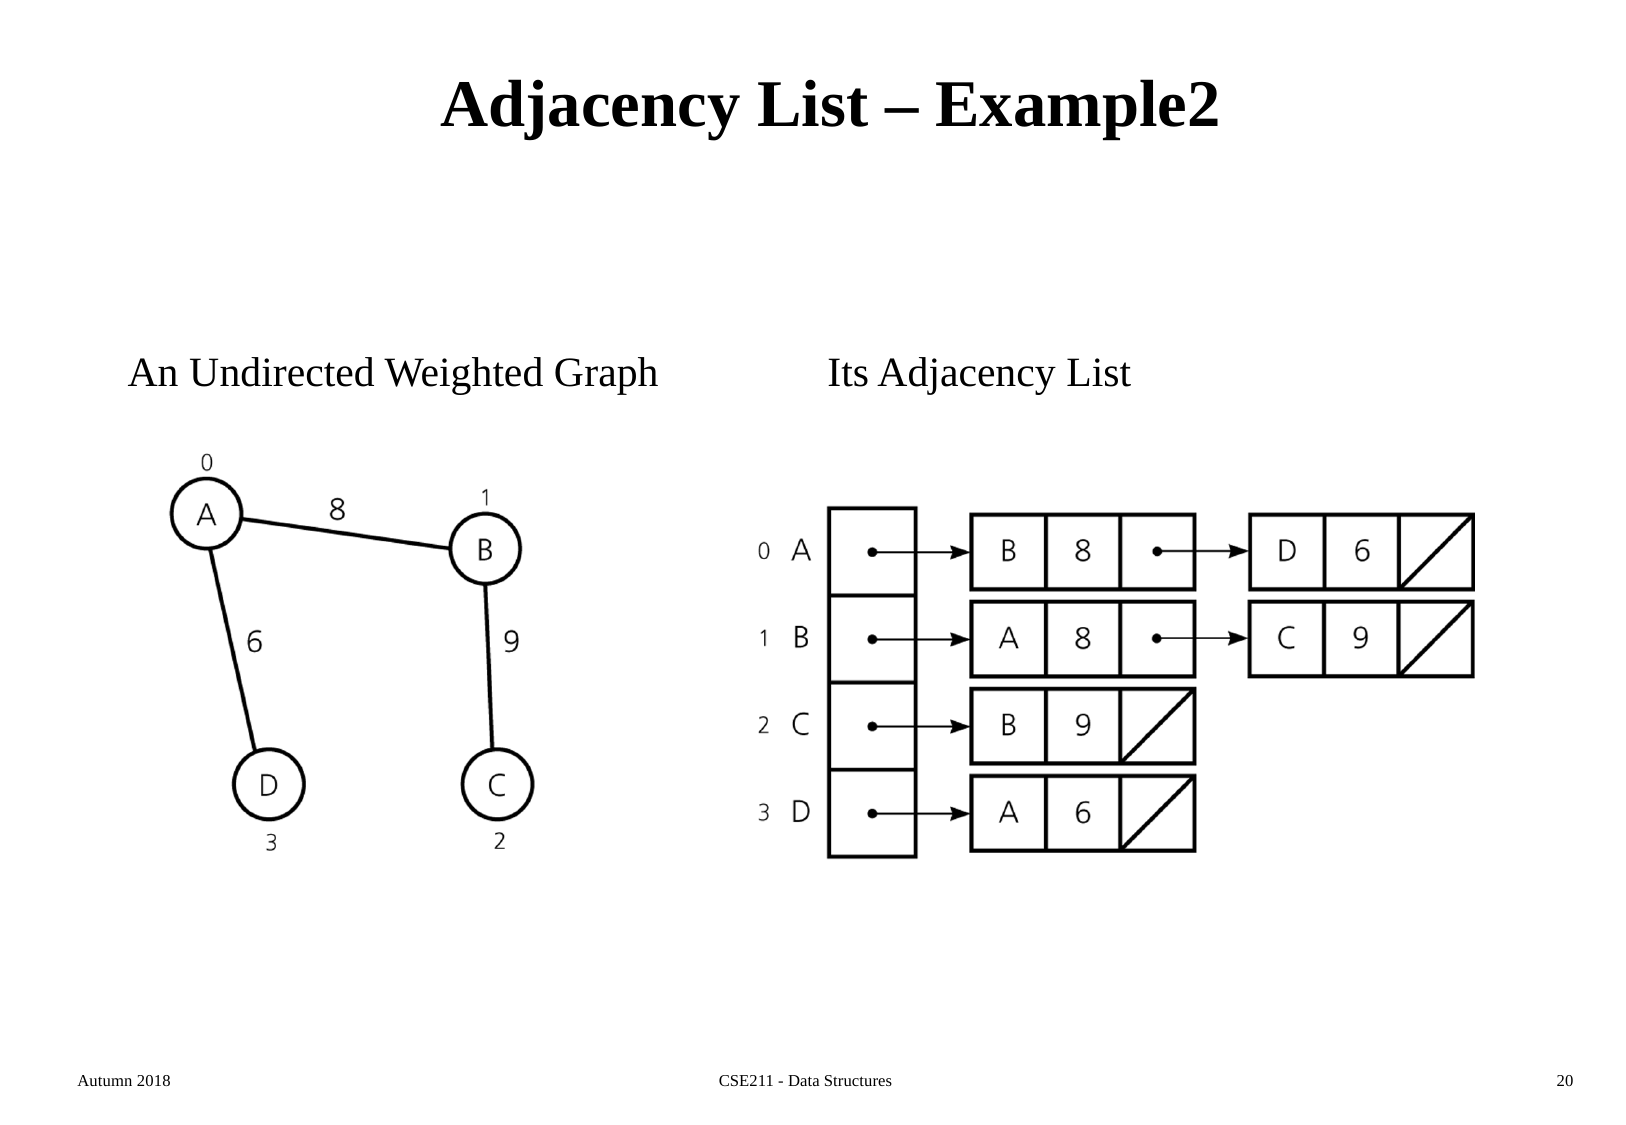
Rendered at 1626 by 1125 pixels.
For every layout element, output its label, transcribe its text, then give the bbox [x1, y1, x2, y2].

title Adjacency List – Example2 [62, 24, 1600, 175]
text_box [74, 337, 1476, 872]
slide_number 20 [1250, 1062, 1589, 1100]
slide_number Autumn 2018 [62, 1062, 401, 1100]
footer CSE211 - Data Structures [501, 1062, 1111, 1100]
